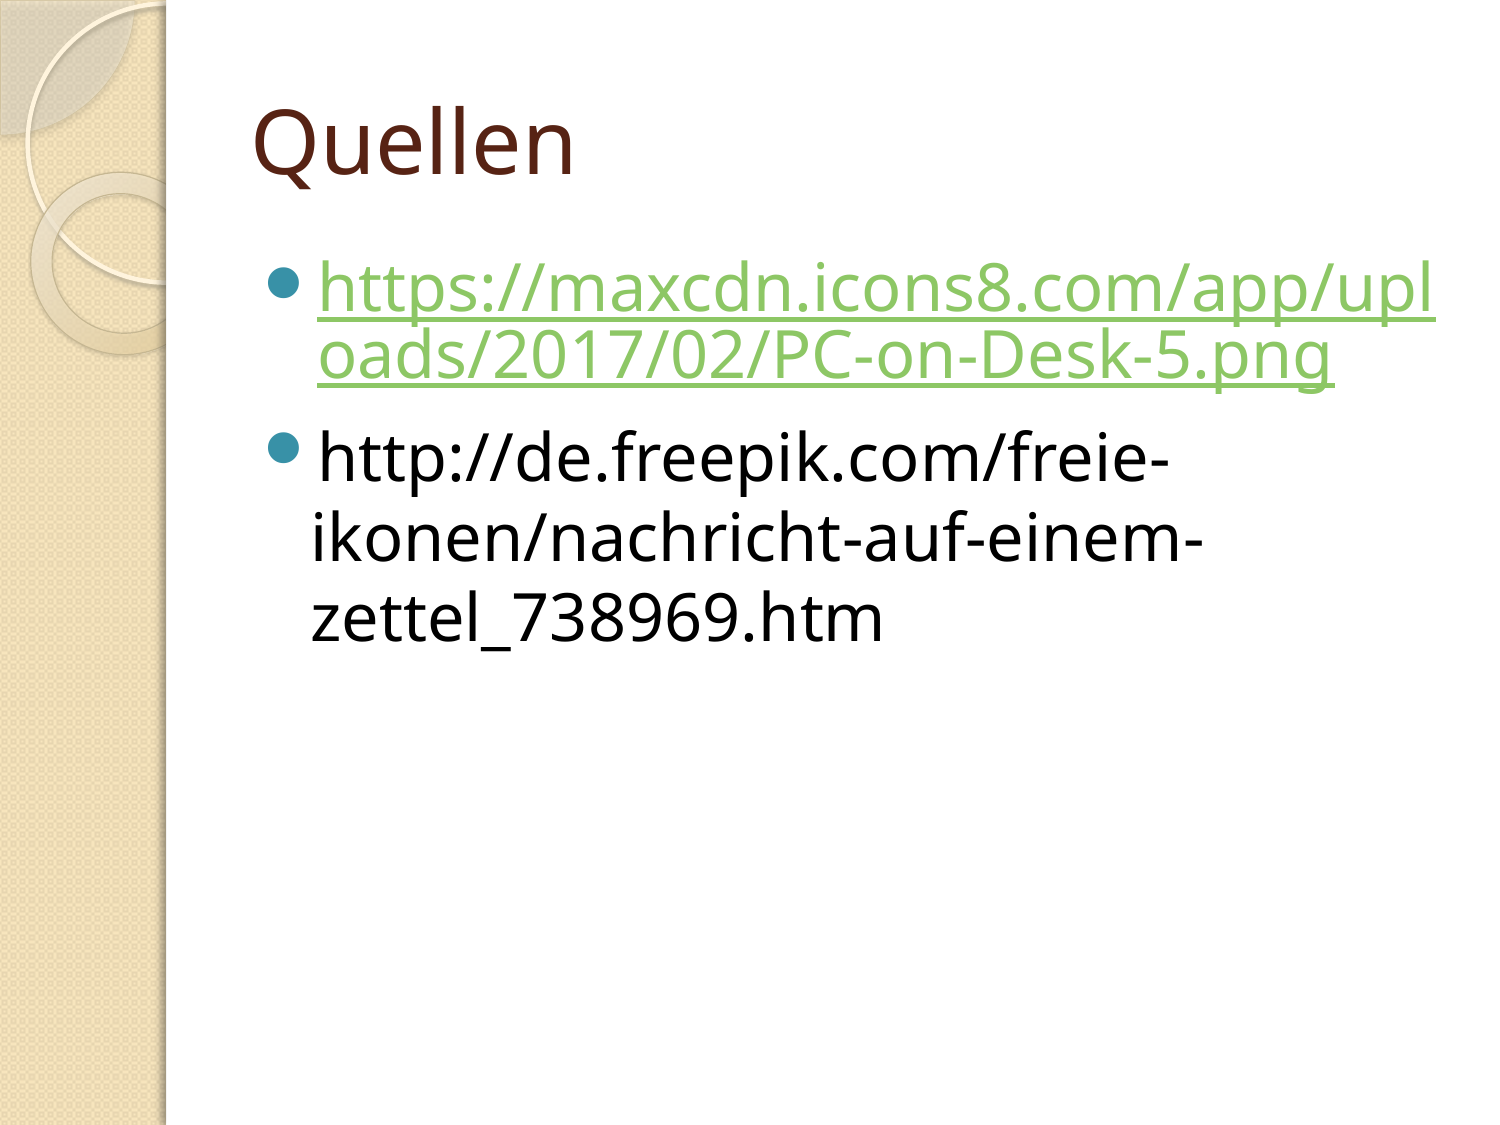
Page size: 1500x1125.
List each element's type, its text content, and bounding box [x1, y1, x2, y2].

list https://maxcdn.icons8.com/app/uploads/2017/02/PC-on-Desk-5.png http://de.freepik.com/freie-ikonen/nachricht-auf-einem-zettel_738969.htm [235, 237, 1466, 1025]
title Quellen [235, 45, 1466, 233]
